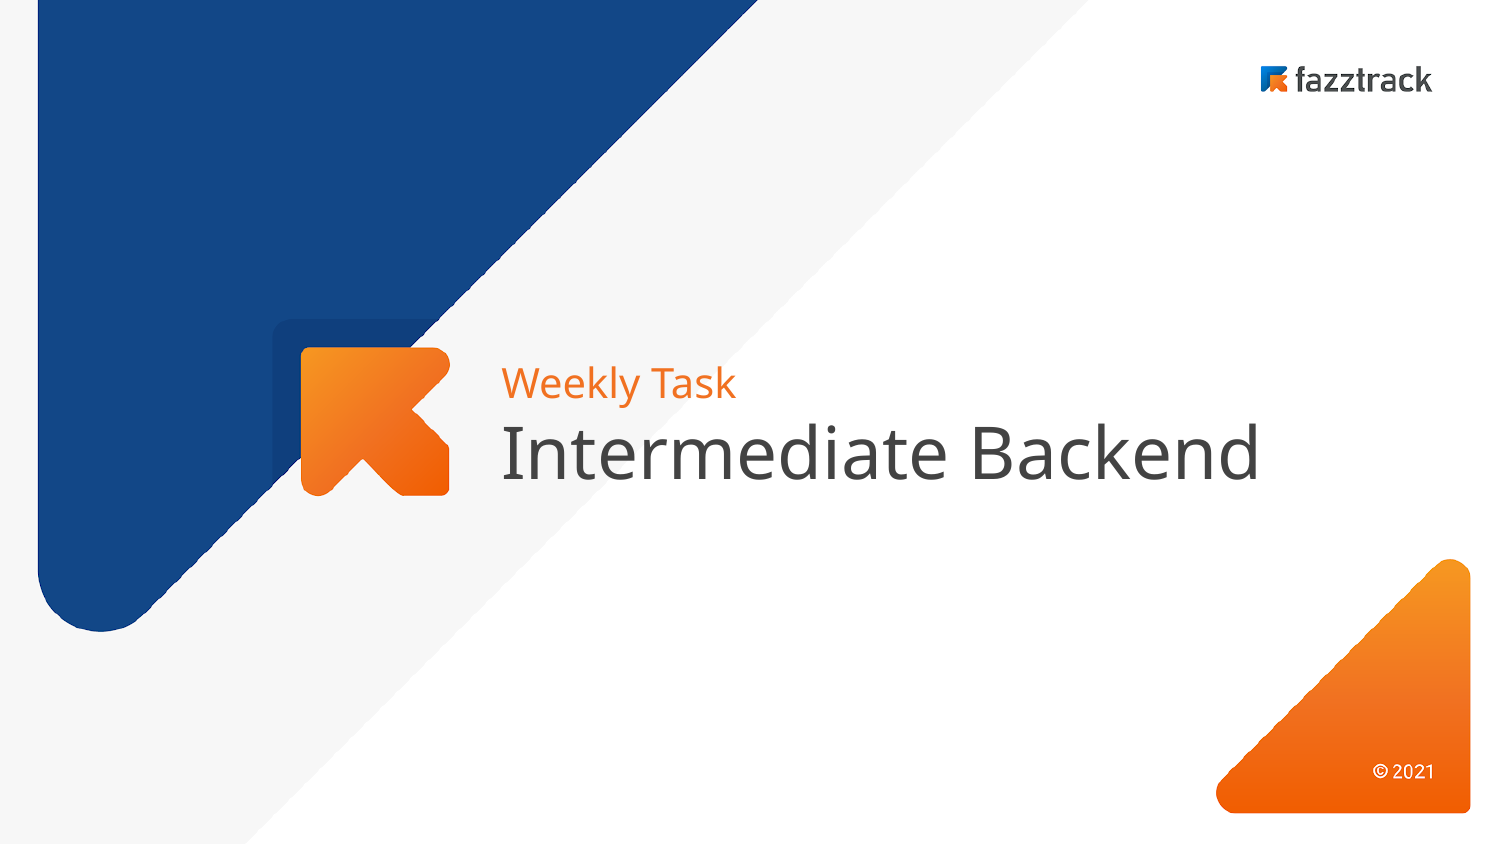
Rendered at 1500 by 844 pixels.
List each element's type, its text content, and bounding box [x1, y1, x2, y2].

text_box Weekly Task Intermediate Backend [493, 349, 1359, 502]
picture [0, 0, 1500, 844]
